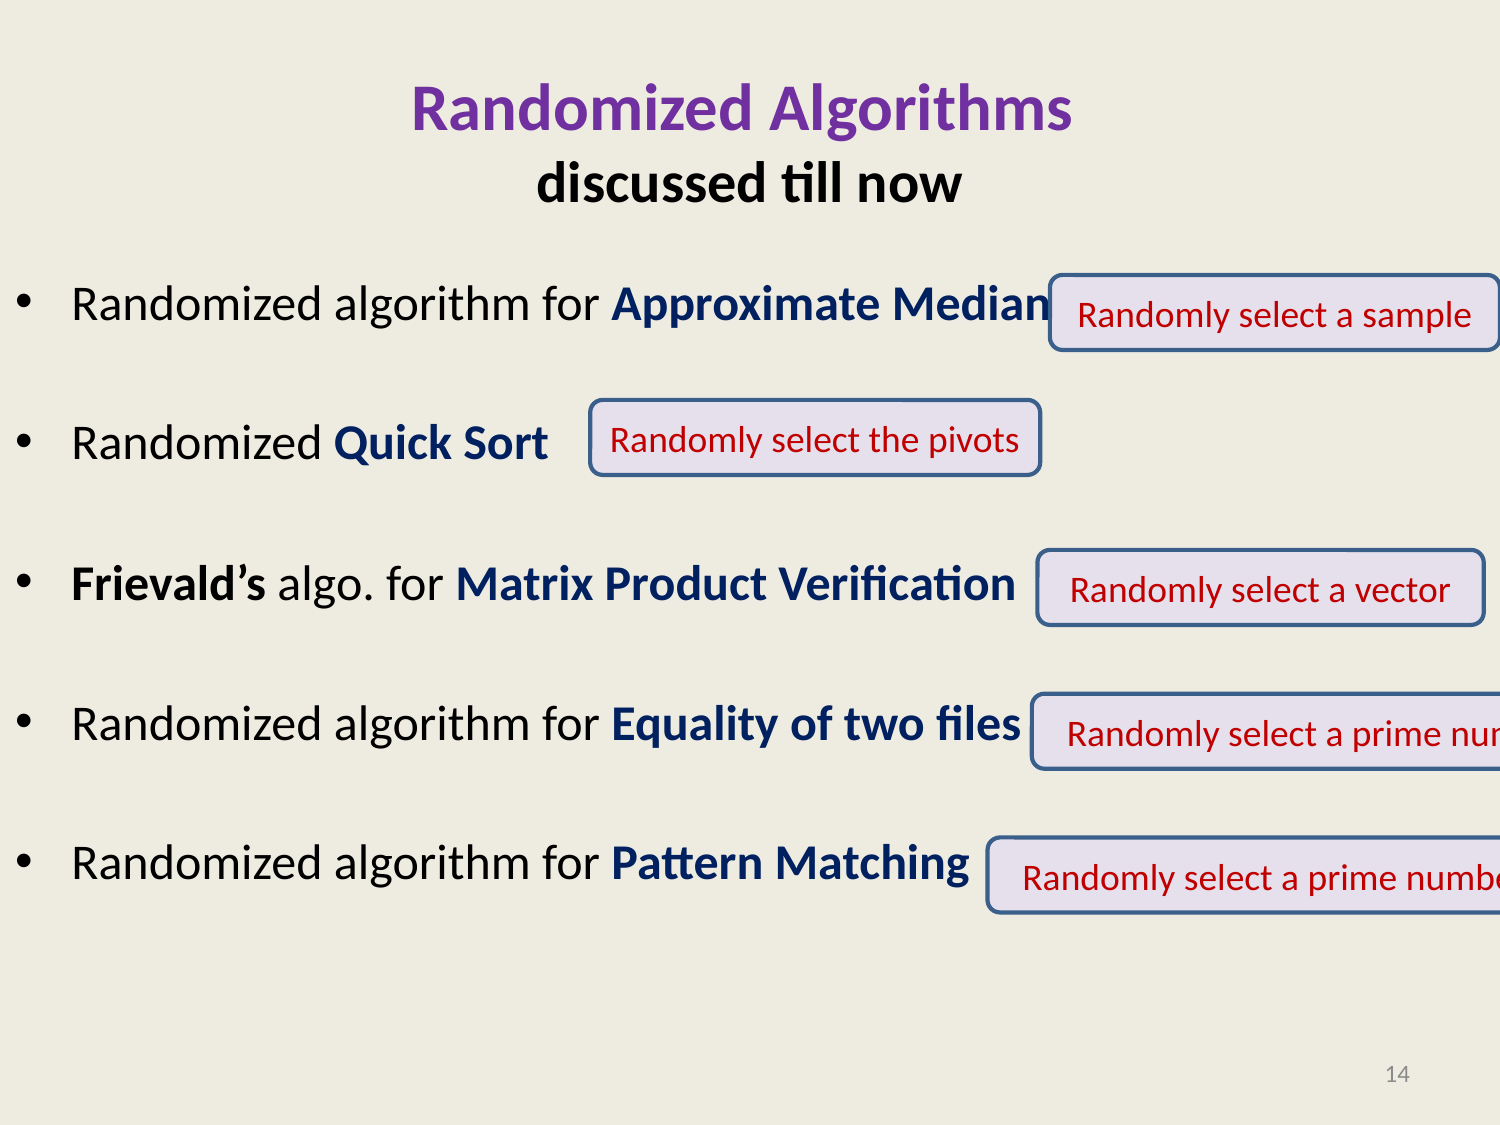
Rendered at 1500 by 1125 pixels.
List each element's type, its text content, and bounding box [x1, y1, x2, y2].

text_box Randomly select a prime number [985, 835, 1500, 915]
text_box Randomly select a vector [1035, 547, 1486, 628]
slide_number 14 [1074, 1042, 1425, 1103]
text_box Randomly select the pivots [588, 397, 1043, 478]
list Randomized algorithm for Approximate Median Randomized Quick Sort Frievald’s algo. for Matrix Product Verification Randomized algorithm for Equality of two files Randomized algorithm for Pattern Matching [0, 262, 1425, 1005]
title Randomized Algorithms discussed till now [75, 45, 1425, 233]
text_box Randomly select a prime number [1029, 691, 1500, 771]
text_box Randomly select a sample [1047, 272, 1500, 353]
